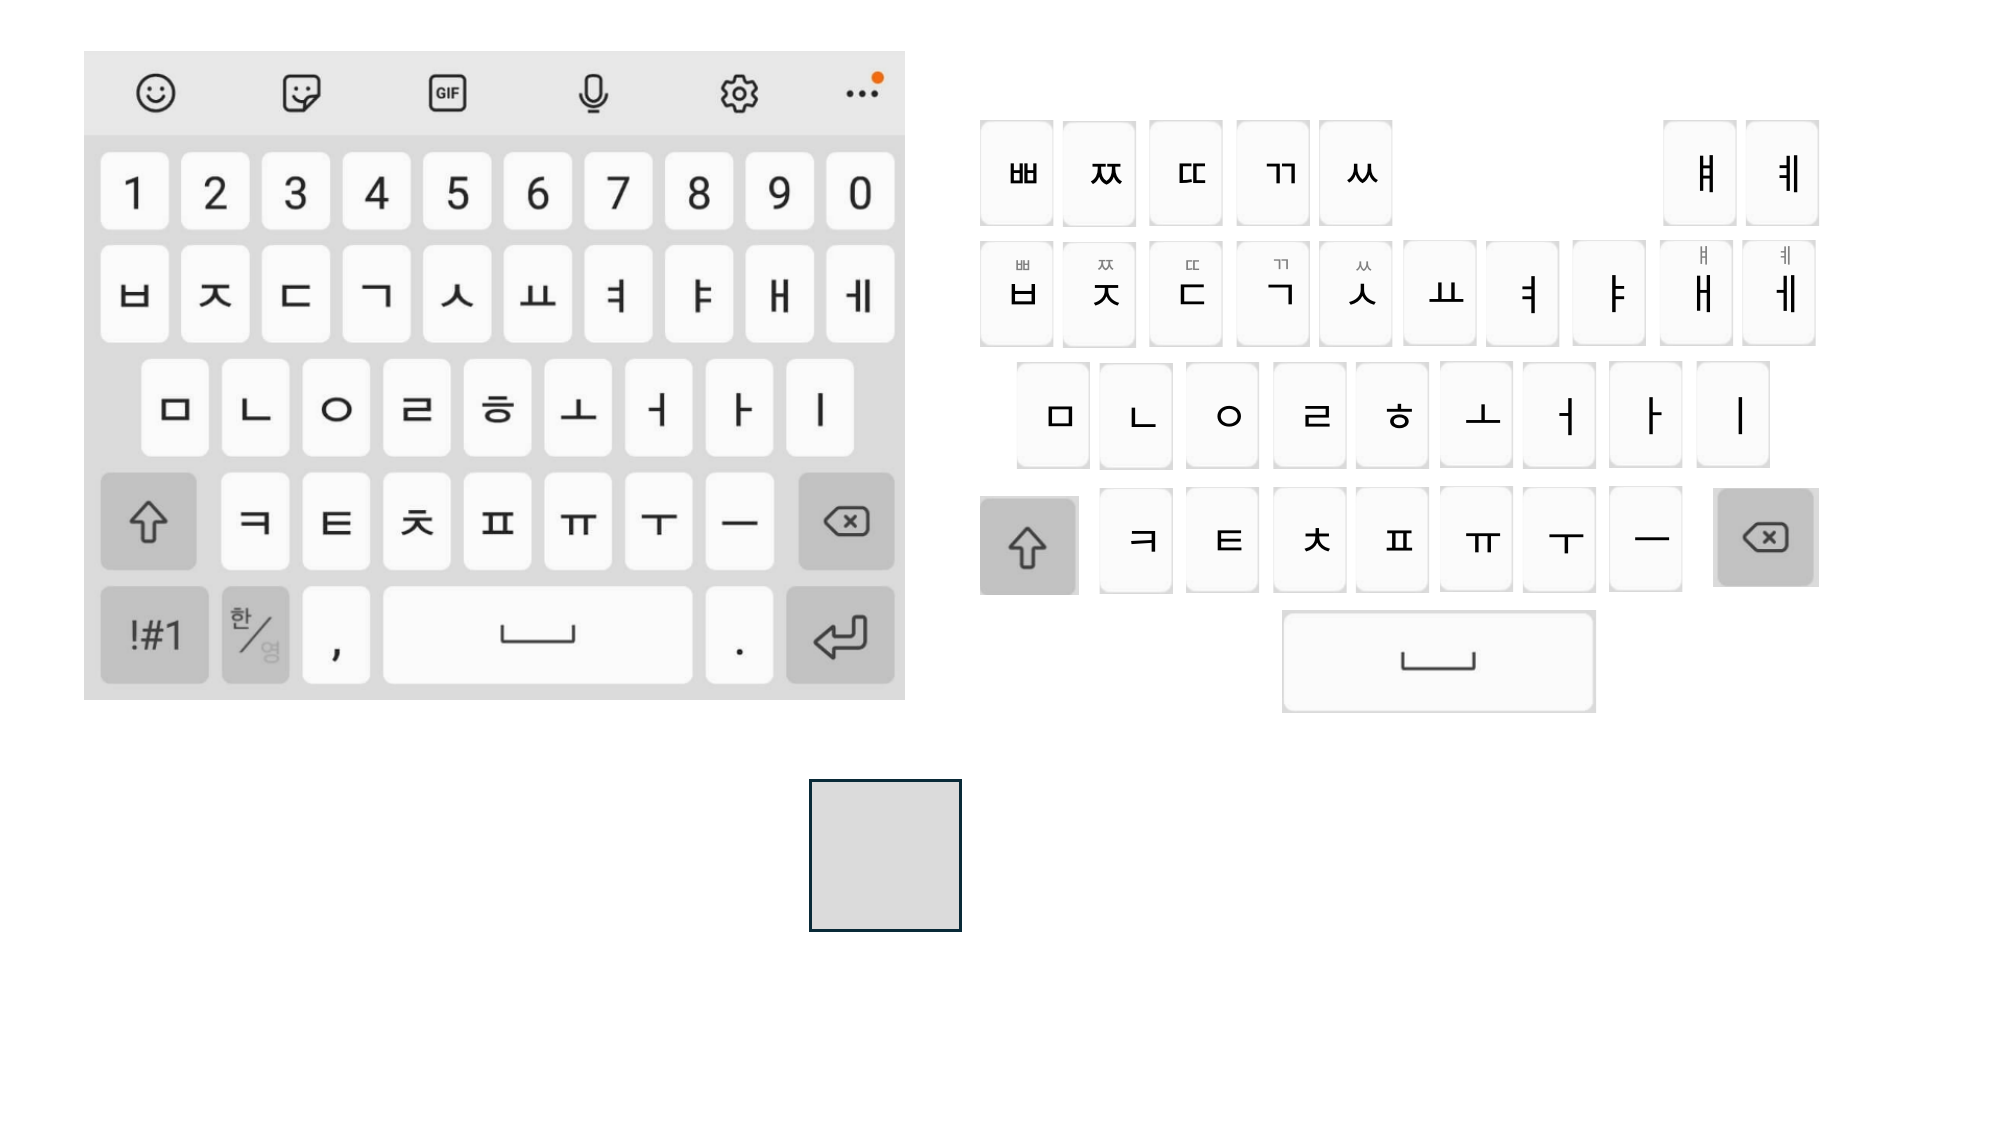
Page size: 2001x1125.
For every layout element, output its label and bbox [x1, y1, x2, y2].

text_box [1062, 120, 1137, 228]
picture [1712, 487, 1820, 587]
text_box [809, 779, 962, 932]
text_box [1659, 235, 1734, 346]
text_box [1745, 119, 1820, 227]
text_box [1062, 241, 1137, 348]
text_box [1402, 239, 1478, 346]
text_box [1148, 119, 1224, 227]
text_box [1522, 486, 1597, 594]
text_box [1522, 362, 1597, 469]
text_box [1662, 119, 1738, 227]
text_box [1485, 240, 1560, 347]
text_box [1355, 486, 1430, 594]
text_box [1439, 485, 1514, 593]
text_box [1741, 235, 1817, 346]
text_box [1608, 361, 1683, 468]
picture [84, 50, 906, 700]
text_box [1608, 485, 1683, 593]
text_box [1236, 240, 1311, 347]
text_box [1148, 240, 1224, 347]
text_box [979, 119, 1054, 227]
text_box [1439, 361, 1514, 468]
text_box [1185, 362, 1260, 469]
text_box [1272, 362, 1348, 469]
text_box [1236, 119, 1311, 227]
text_box [1572, 239, 1647, 346]
text_box [1696, 361, 1771, 468]
text_box [1185, 486, 1260, 594]
text_box [979, 240, 1054, 347]
picture [1281, 610, 1597, 713]
text_box [1318, 240, 1393, 347]
text_box [1272, 486, 1348, 594]
text_box [1099, 363, 1174, 470]
text_box [1355, 362, 1430, 469]
text_box [1318, 119, 1393, 227]
text_box [1099, 487, 1174, 594]
picture [979, 496, 1080, 596]
text_box [1016, 362, 1091, 469]
